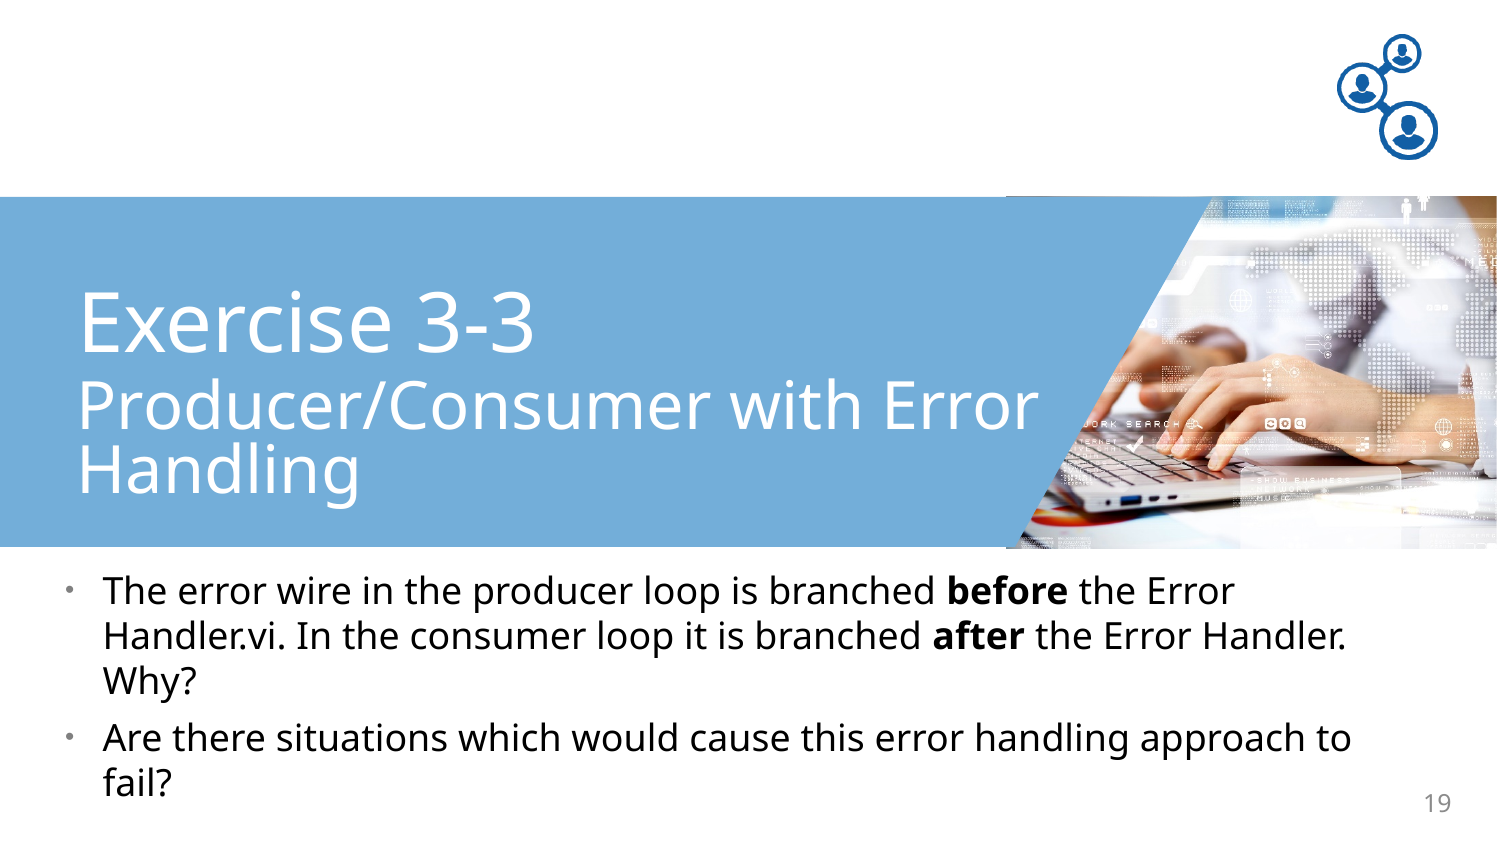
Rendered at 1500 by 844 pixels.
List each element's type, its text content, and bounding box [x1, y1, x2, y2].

list Exercise 3-3 [62, 281, 1058, 367]
slide_number 19 [1400, 782, 1475, 828]
picture [1337, 34, 1438, 160]
list Producer/Consumer with Error Handling [61, 370, 1057, 456]
picture [1006, 196, 1497, 549]
list The error wire in the producer loop is branched before the Error Handler.vi. In the consumer loop it is branched after the Error Handler. Why? Are there situations which would cause this error handling approach to fail? [50, 559, 1425, 772]
